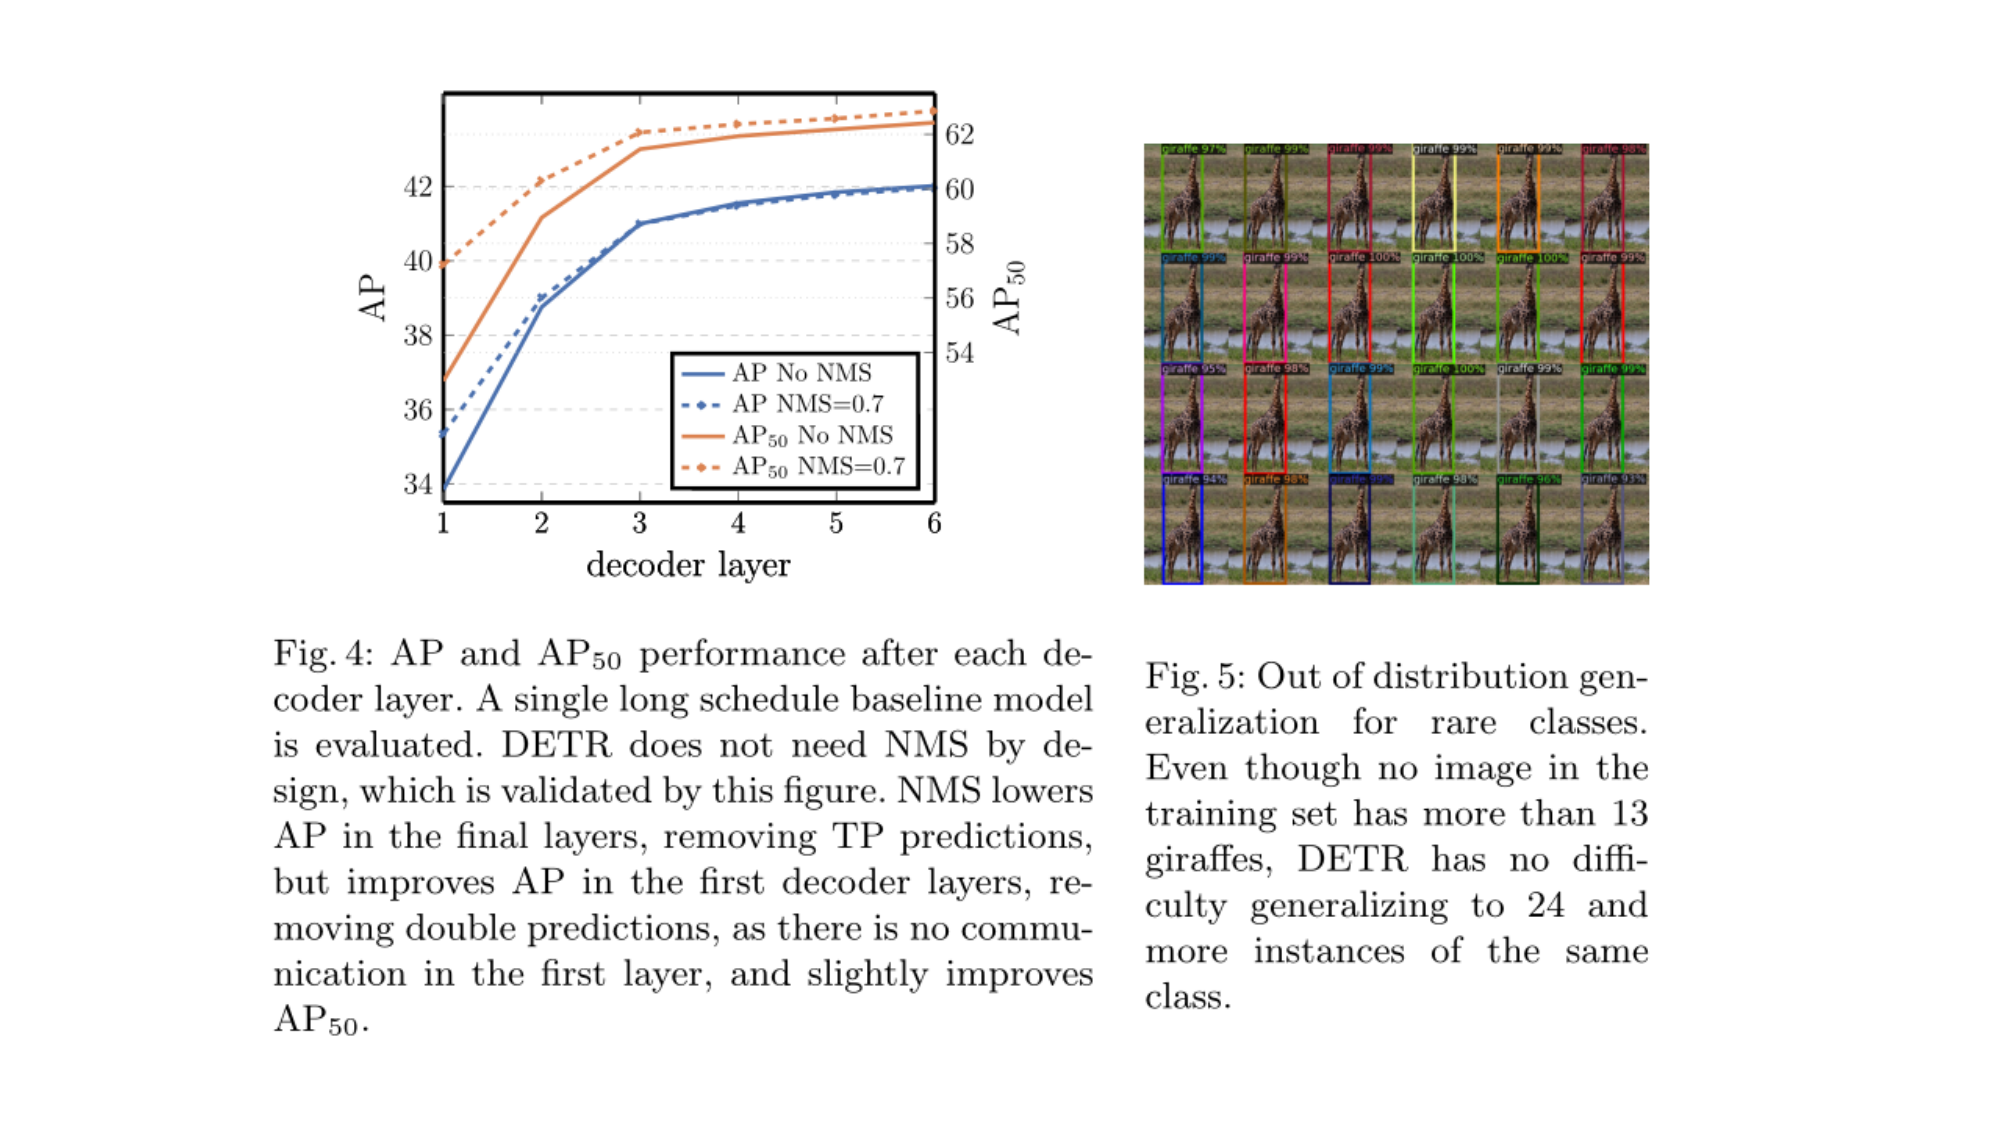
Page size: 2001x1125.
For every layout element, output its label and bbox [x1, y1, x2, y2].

picture [206, 50, 1734, 1075]
